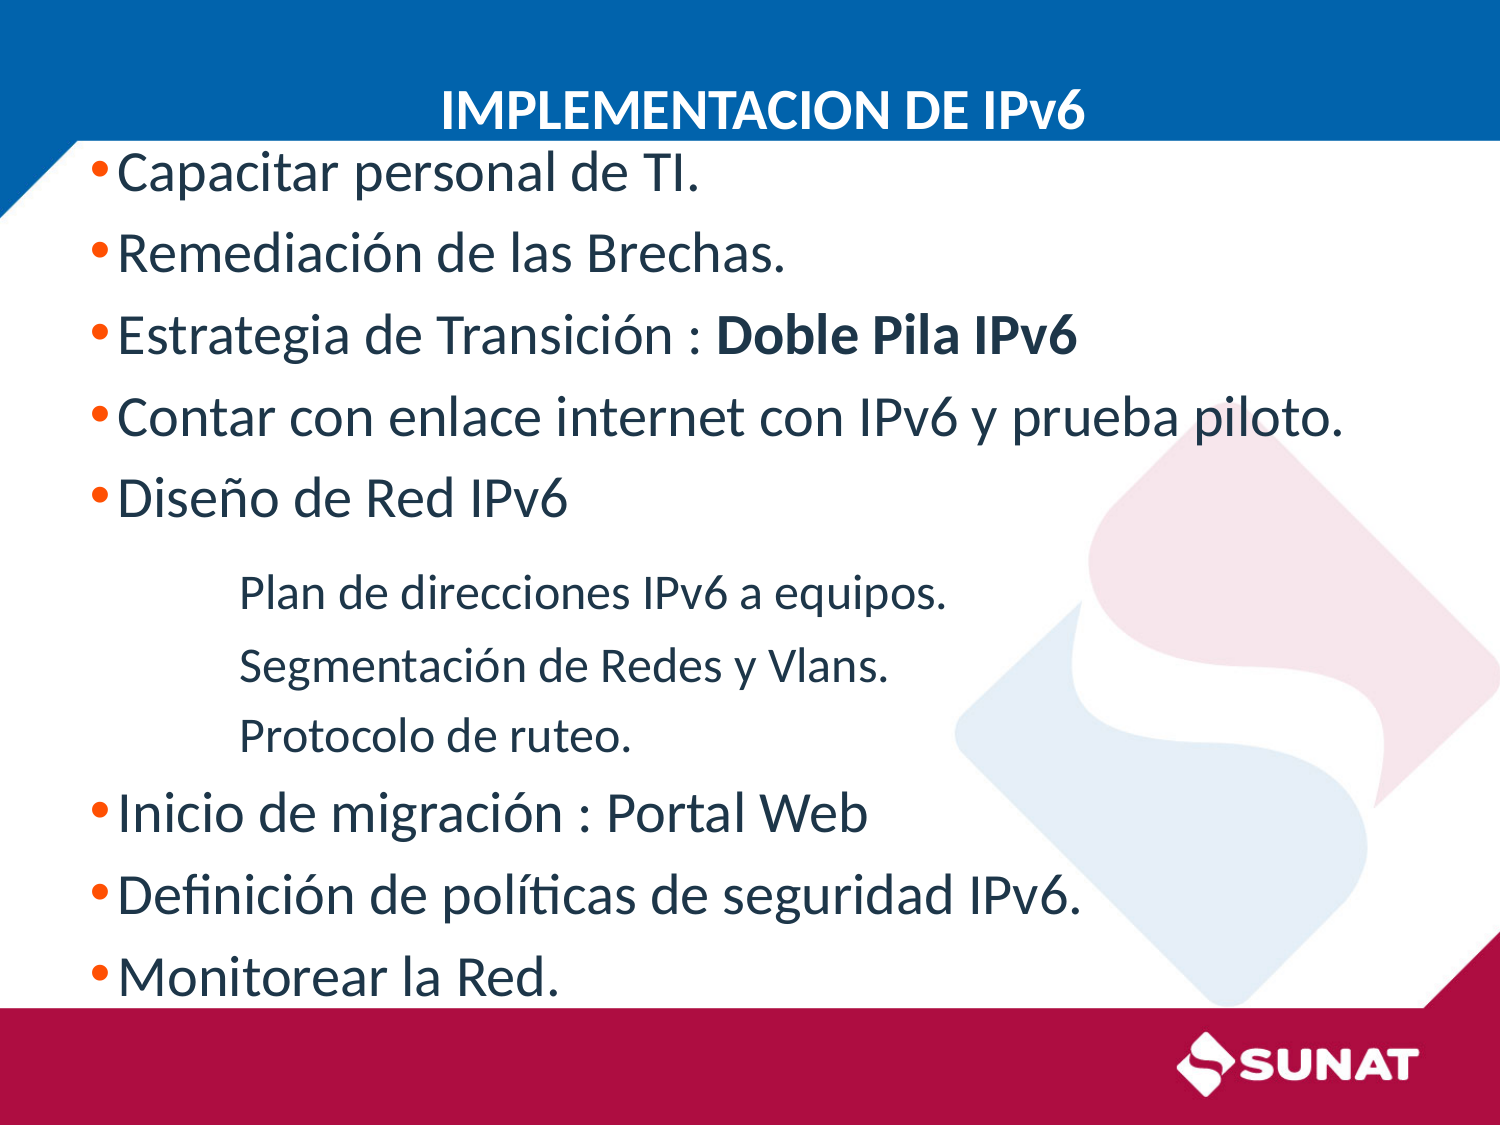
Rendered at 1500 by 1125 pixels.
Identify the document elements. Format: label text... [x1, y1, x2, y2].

picture [0, 0, 1500, 1125]
list Capacitar personal de TI. Remediación de las Brechas. Estrategia de Transición : Doble Pila IPv6 Contar con enlace internet con IPv6 y prueba piloto. Diseño de Red IPv6 Plan de direcciones IPv6 a equipos. Segmentación de Redes y Vlans. Protocolo de ruteo. Inicio de migración : Portal Web Definición de políticas de seguridad IPv6. Monitorear la Red. [74, 125, 1426, 936]
title IMPLEMENTACION DE IPv6 [88, 42, 1440, 100]
